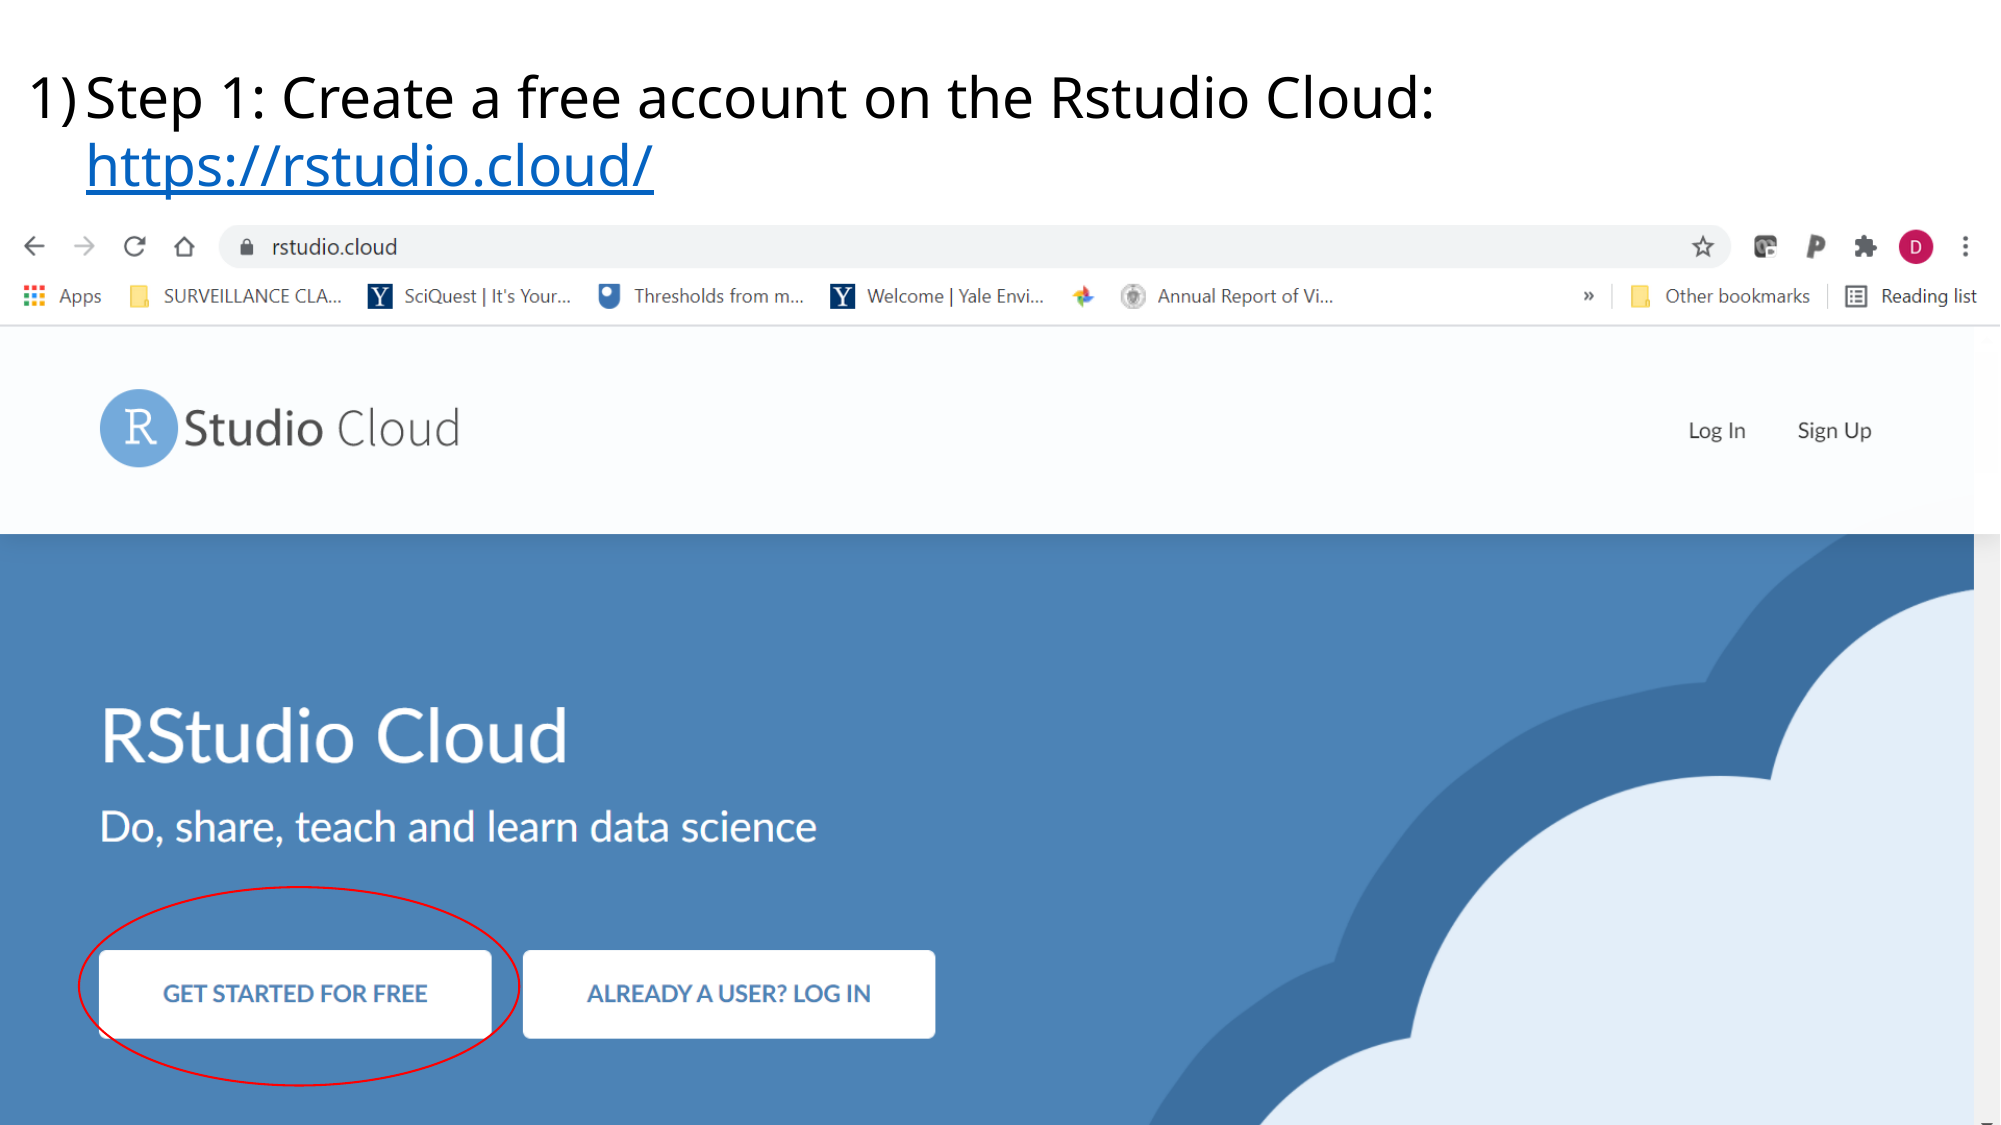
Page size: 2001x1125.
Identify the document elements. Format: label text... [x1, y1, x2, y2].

picture [0, 225, 2000, 1125]
title Step 1: Create a free account on the Rstudio Cloud: https://rstudio.cloud/ [12, 59, 2000, 225]
